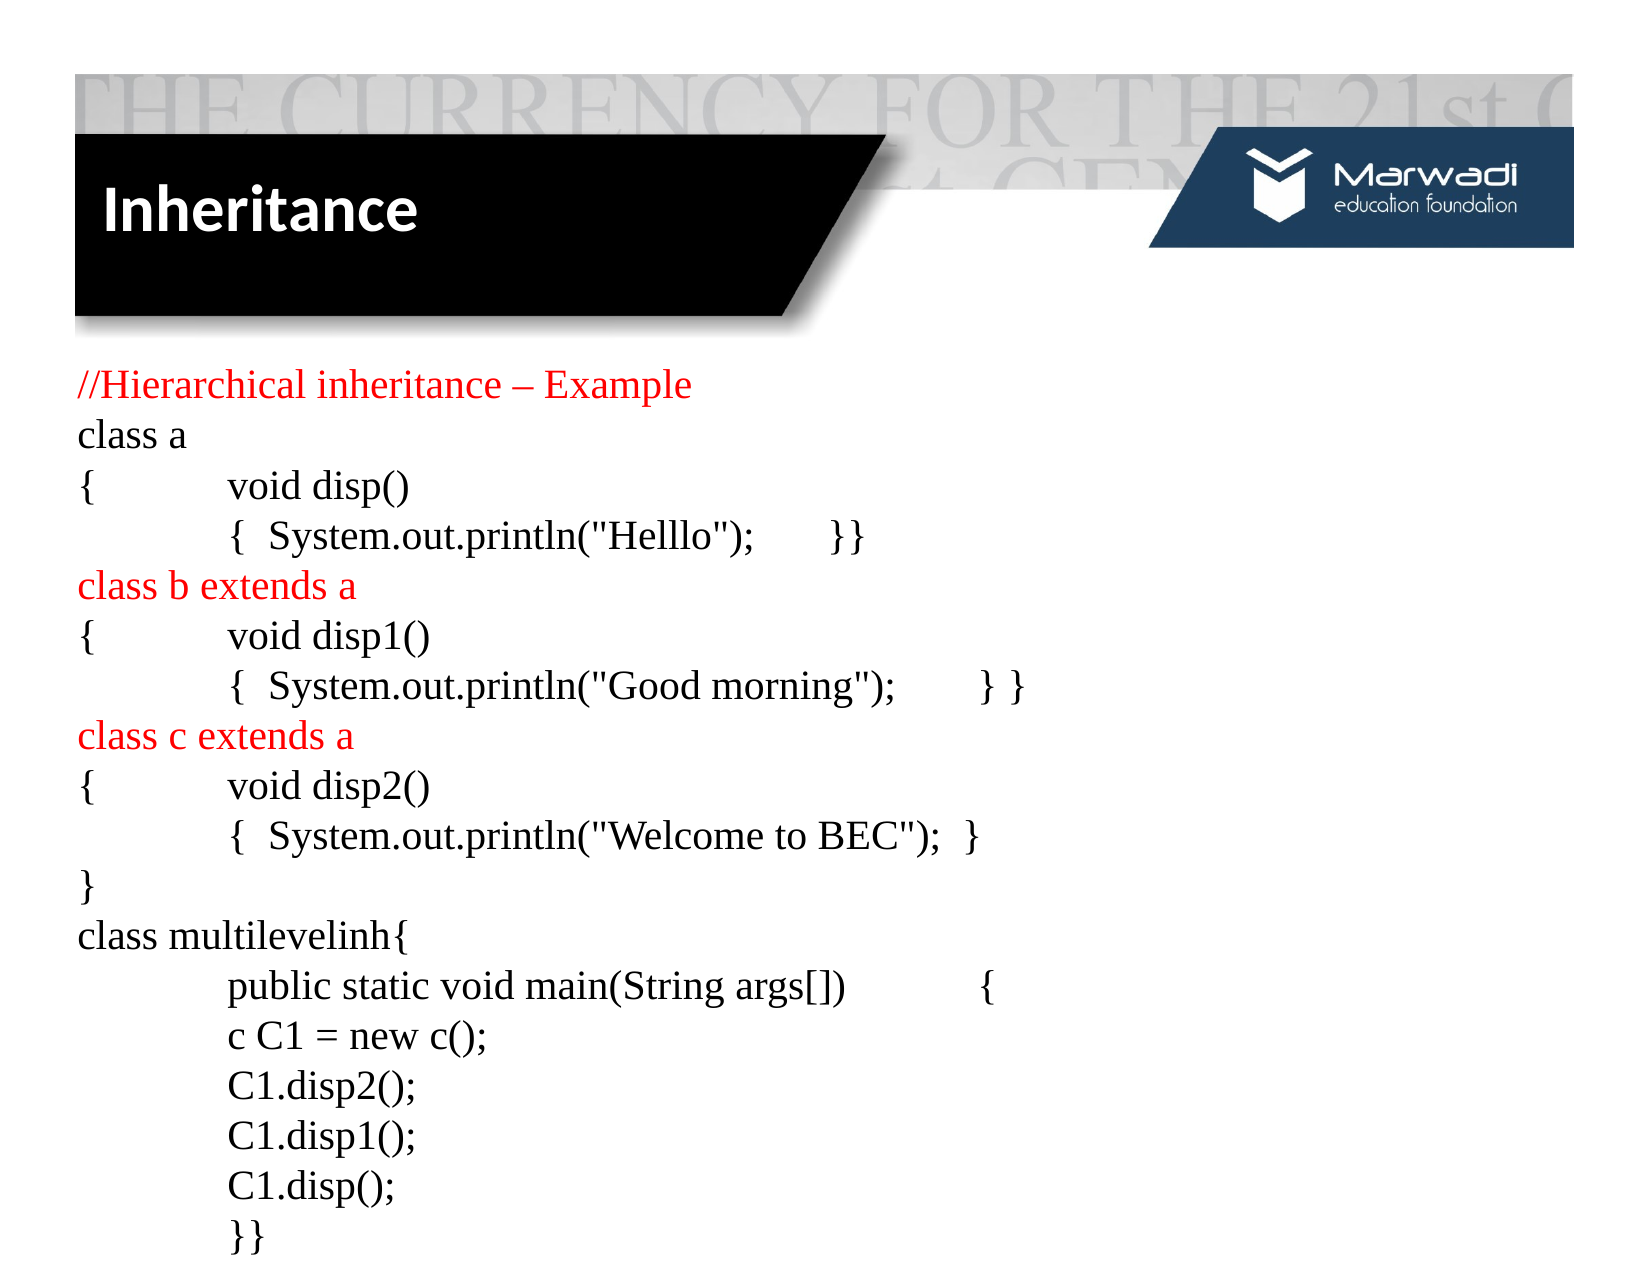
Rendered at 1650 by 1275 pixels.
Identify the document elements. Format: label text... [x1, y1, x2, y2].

title Inheritance [99, 162, 900, 349]
text_box //Hierarchical inheritance – Example class a { void disp() { System.out.println("Helllo"); }} class b extends a { void disp1() { System.out.println("Good morning"); } } class c extends a { void disp2() { System.out.println("Welcome to BEC"); } } class multilevelinh{ public static void main(String args[]) { c C1 = new c(); C1.disp2(); C1.disp1(); C1.disp(); }} [62, 349, 1613, 1266]
picture [75, 74, 1574, 341]
